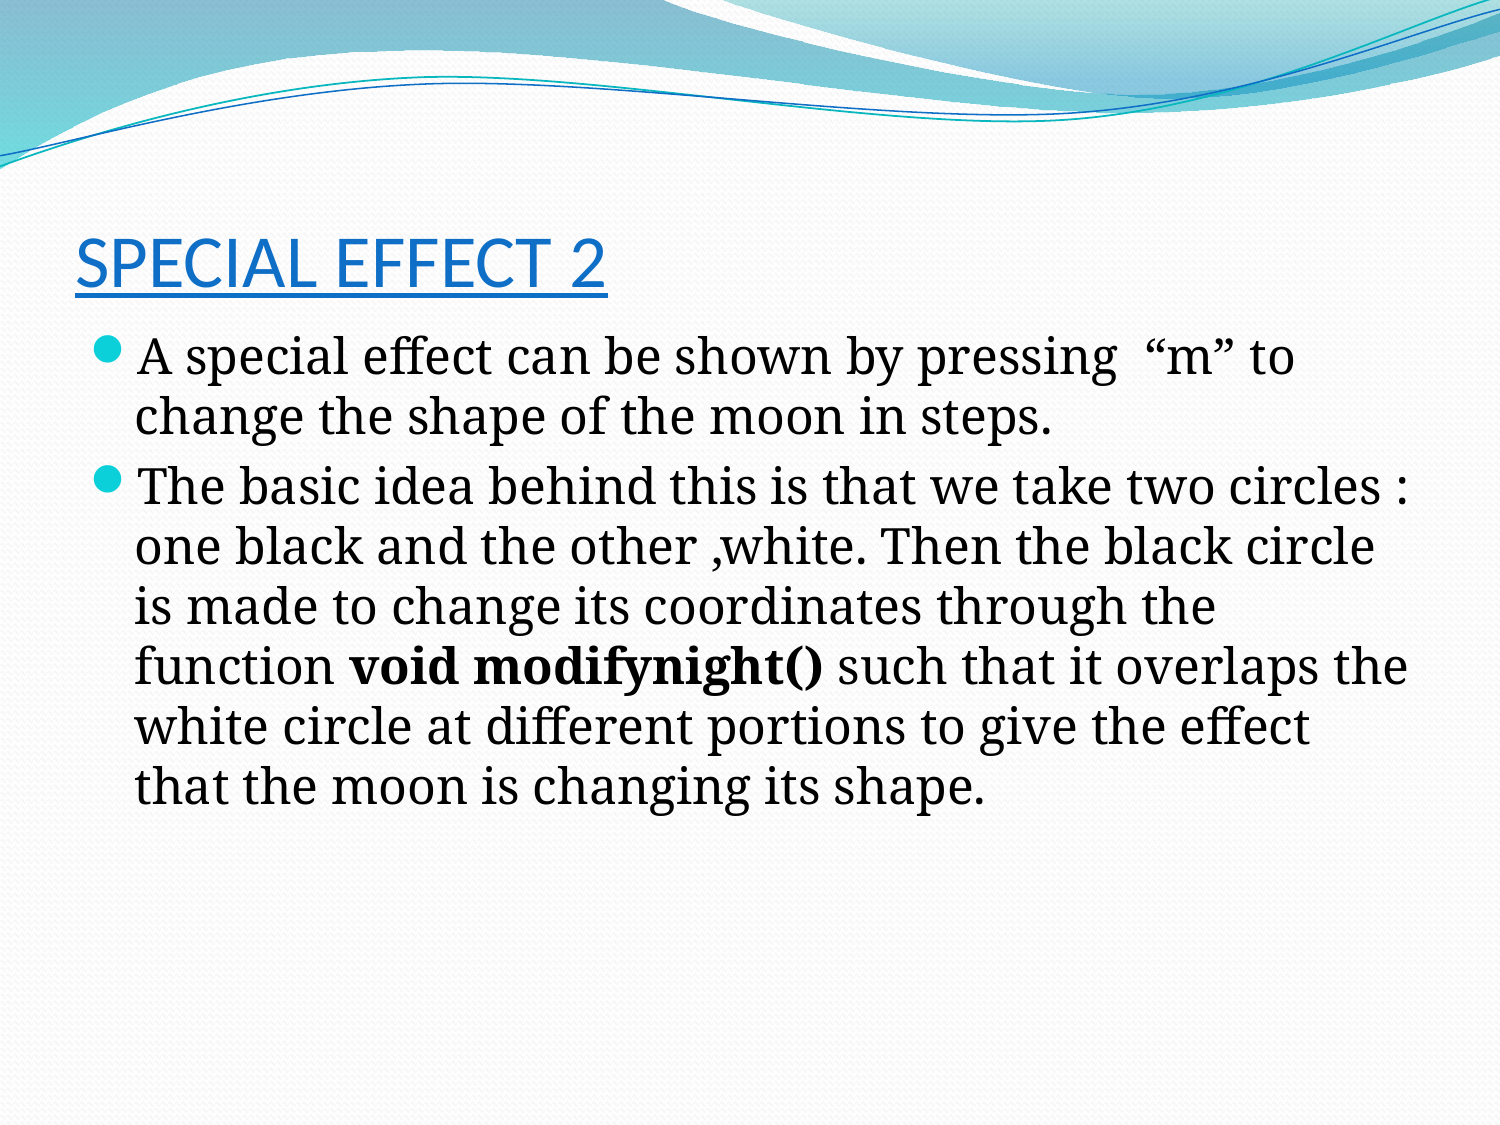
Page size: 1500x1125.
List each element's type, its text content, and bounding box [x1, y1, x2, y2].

title SPECIAL EFFECT 2 [75, 115, 1425, 303]
list A special effect can be shown by pressing “m” to change the shape of the moon in steps. The basic idea behind this is that we take two circles : one black and the other ,white. Then the black circle is made to change its coordinates through the function void modifynight() such that it overlaps the white circle at different portions to give the effect that the moon is changing its shape. [75, 317, 1425, 1038]
